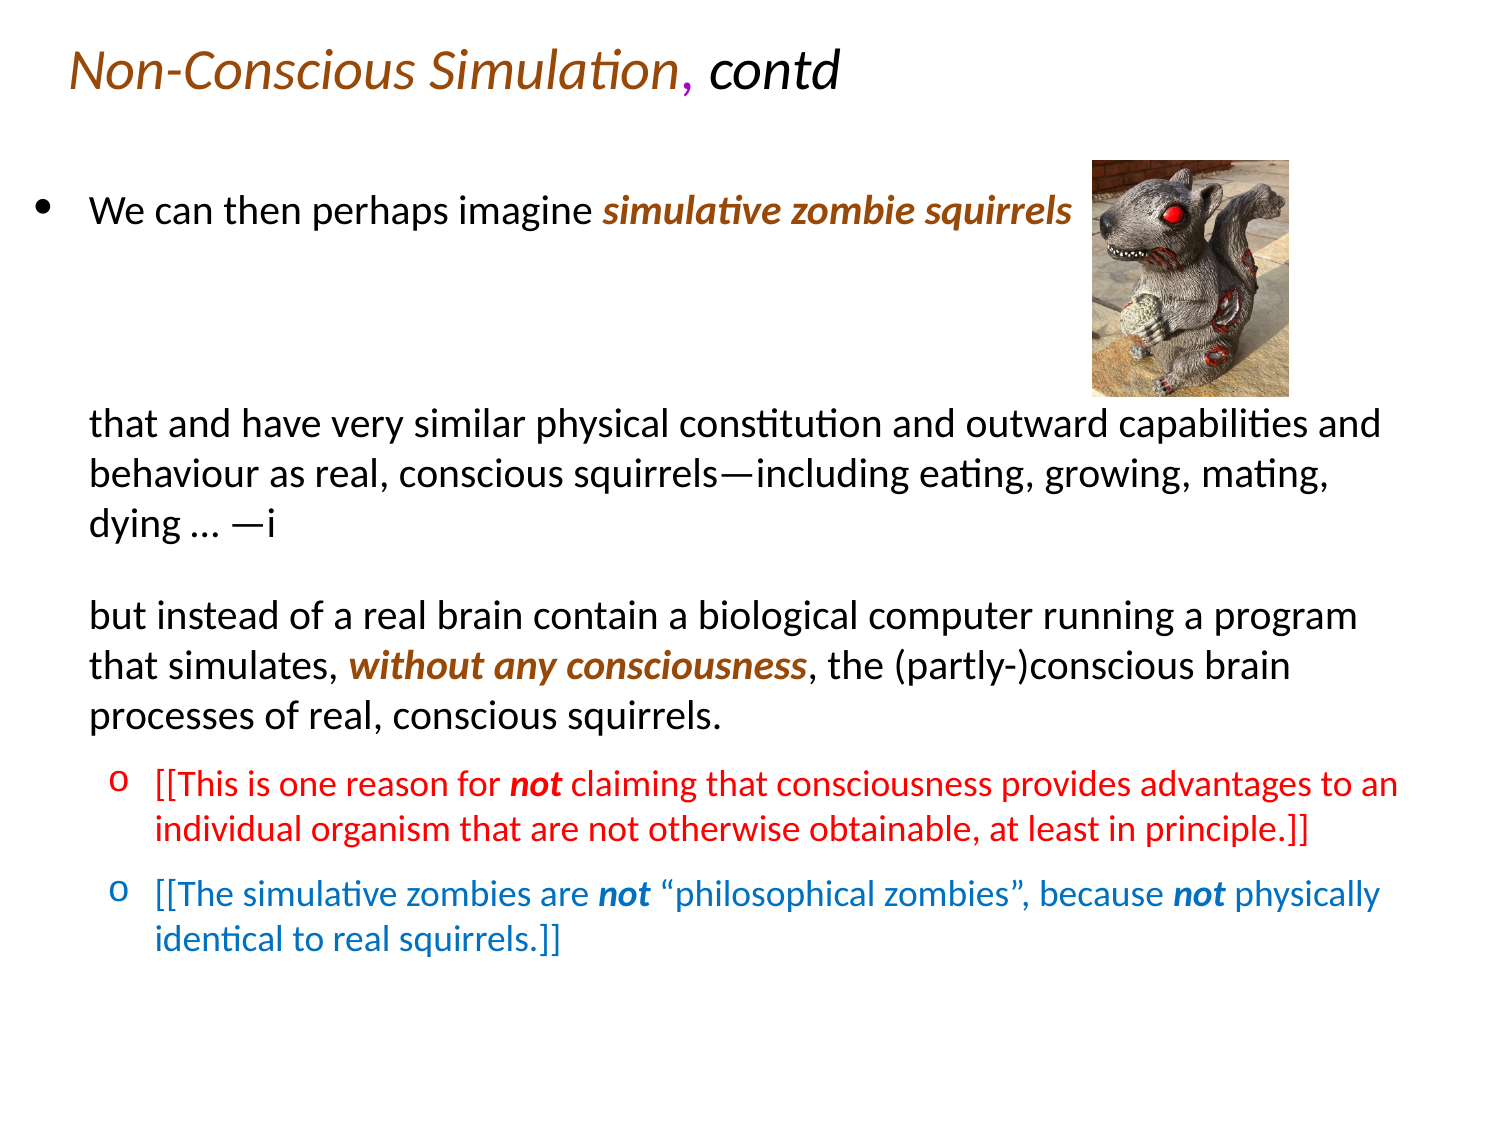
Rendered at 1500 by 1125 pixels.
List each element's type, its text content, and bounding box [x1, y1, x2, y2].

title Non-Conscious Simulation, contd [53, 19, 1470, 114]
list We can then perhaps imagine simulative zombie squirrels that and have very similar physical constitution and outward capabilities and behaviour as real, conscious squirrels—including eating, growing, mating, dying … —i but instead of a real brain contain a biological computer running a program that simulates, without any consciousness, the (partly-)conscious brain processes of real, conscious squirrels. [[This is one reason for not claiming that consciousness provides advantages to an individual organism that are not otherwise obtainable, at least in principle.]] [[The simulative zombies are not “philosophical zombies”, because not physically identical to real squirrels.]] [17, 175, 1418, 995]
picture [1092, 160, 1290, 398]
